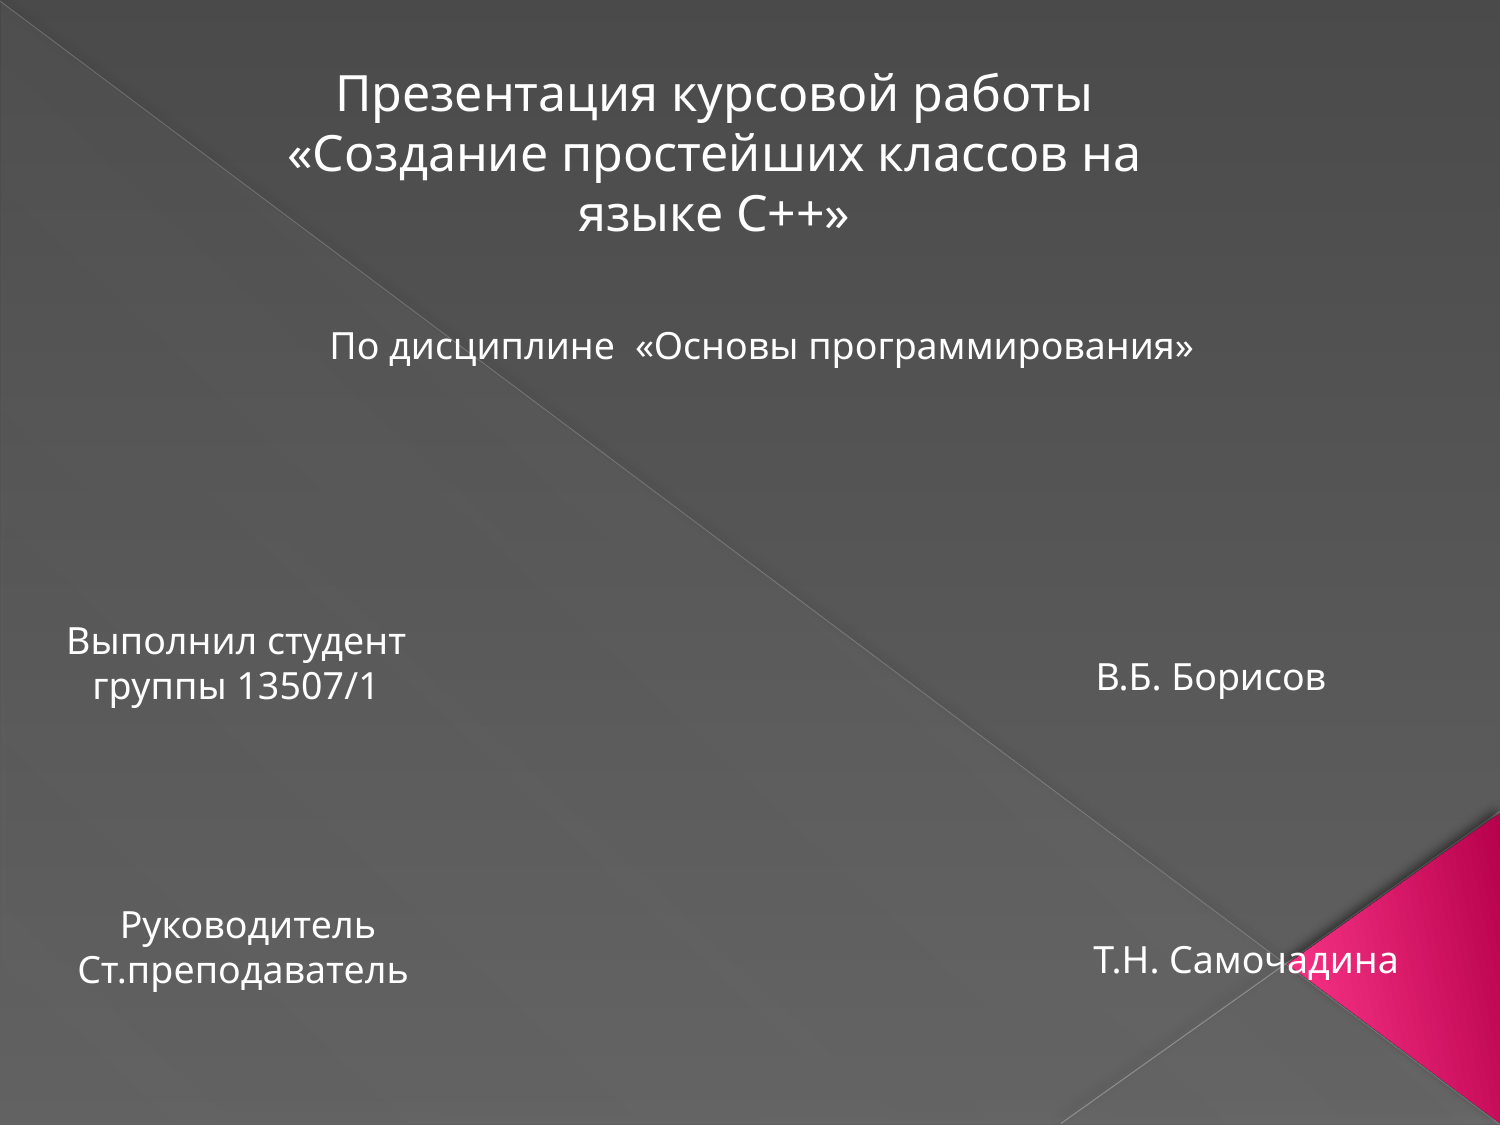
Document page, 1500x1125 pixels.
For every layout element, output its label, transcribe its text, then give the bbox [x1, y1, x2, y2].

text_box По дисциплине «Основы программирования» [242, 314, 1282, 375]
text_box В.Б. Борисов [1080, 645, 1459, 705]
text_box Т.Н. Самочадина [1045, 928, 1447, 989]
text_box Выполнил студент группы 13507/1 [17, 609, 455, 715]
text_box Презентация курсовой работы «Создание простейших классов на языке С++» [253, 54, 1176, 250]
text_box Руководитель Ст.преподаватель [53, 893, 443, 1043]
